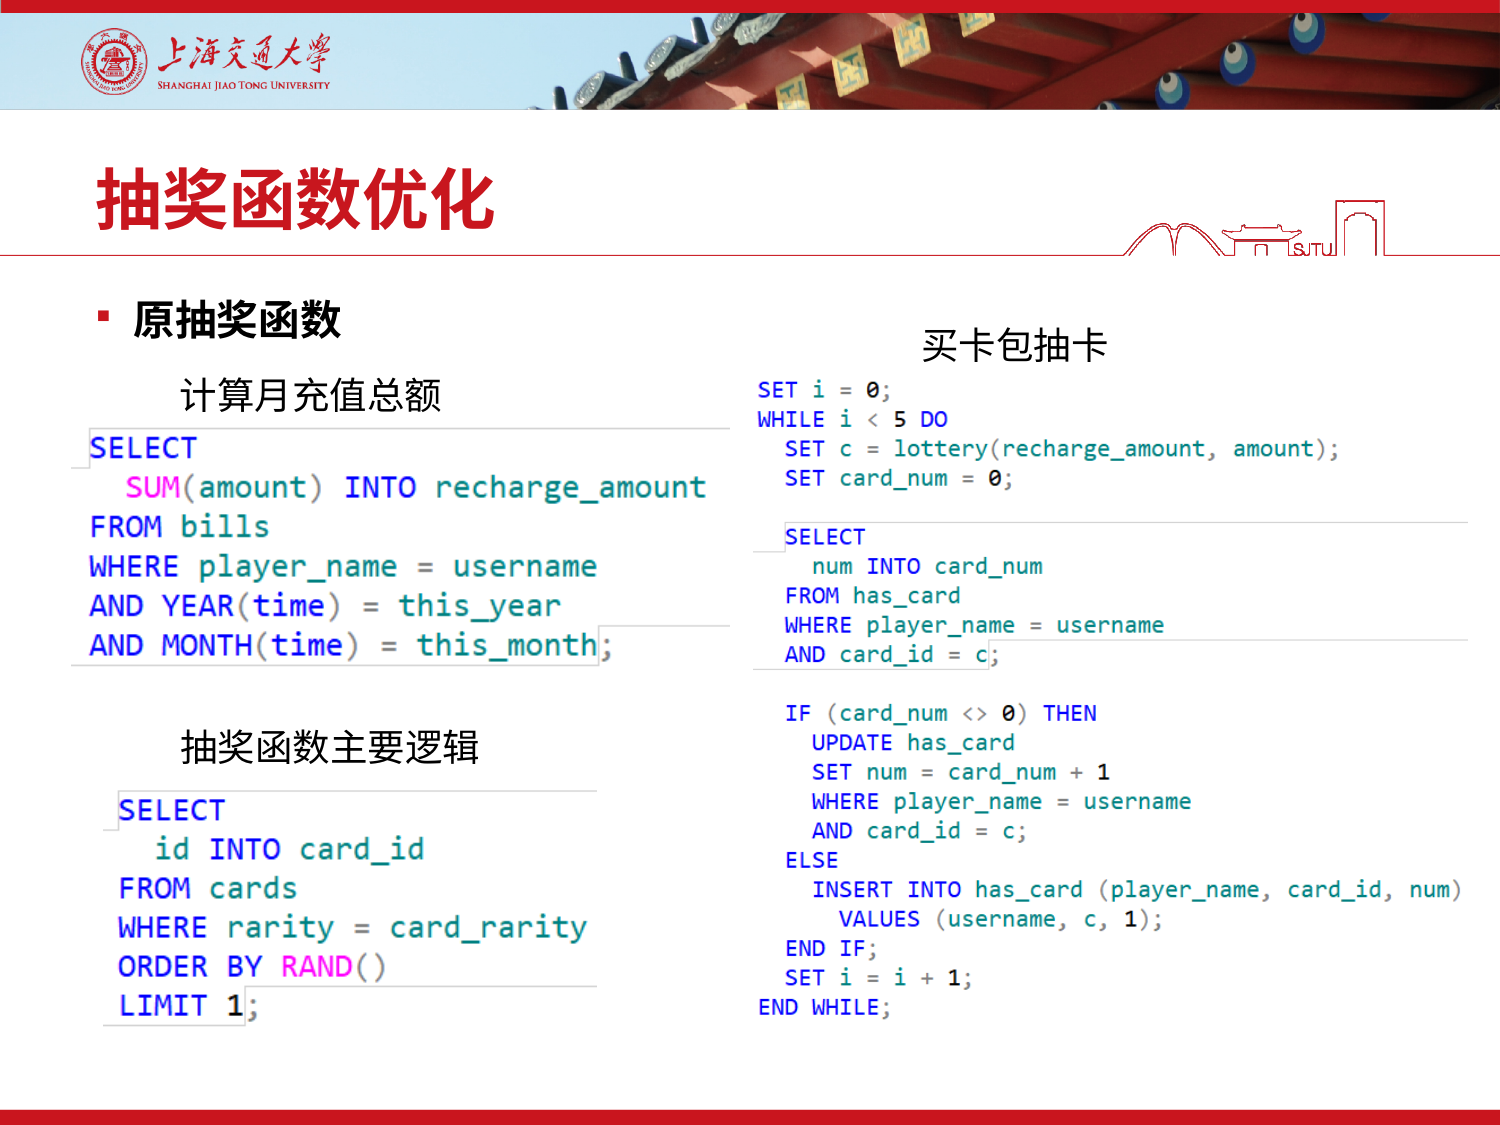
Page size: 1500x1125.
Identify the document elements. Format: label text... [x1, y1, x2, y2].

text_box 计算月充值总额 [165, 364, 458, 425]
text_box 抽奖函数主要逻辑 [165, 716, 496, 777]
picture [103, 777, 597, 1037]
title 抽奖函数优化 [81, 159, 1455, 254]
picture [0, 200, 1500, 256]
list 原抽奖函数 [81, 276, 1455, 1084]
picture [753, 375, 1468, 1025]
picture [71, 425, 730, 674]
text_box 买卡包抽卡 [906, 314, 1174, 375]
picture [0, 0, 1500, 110]
